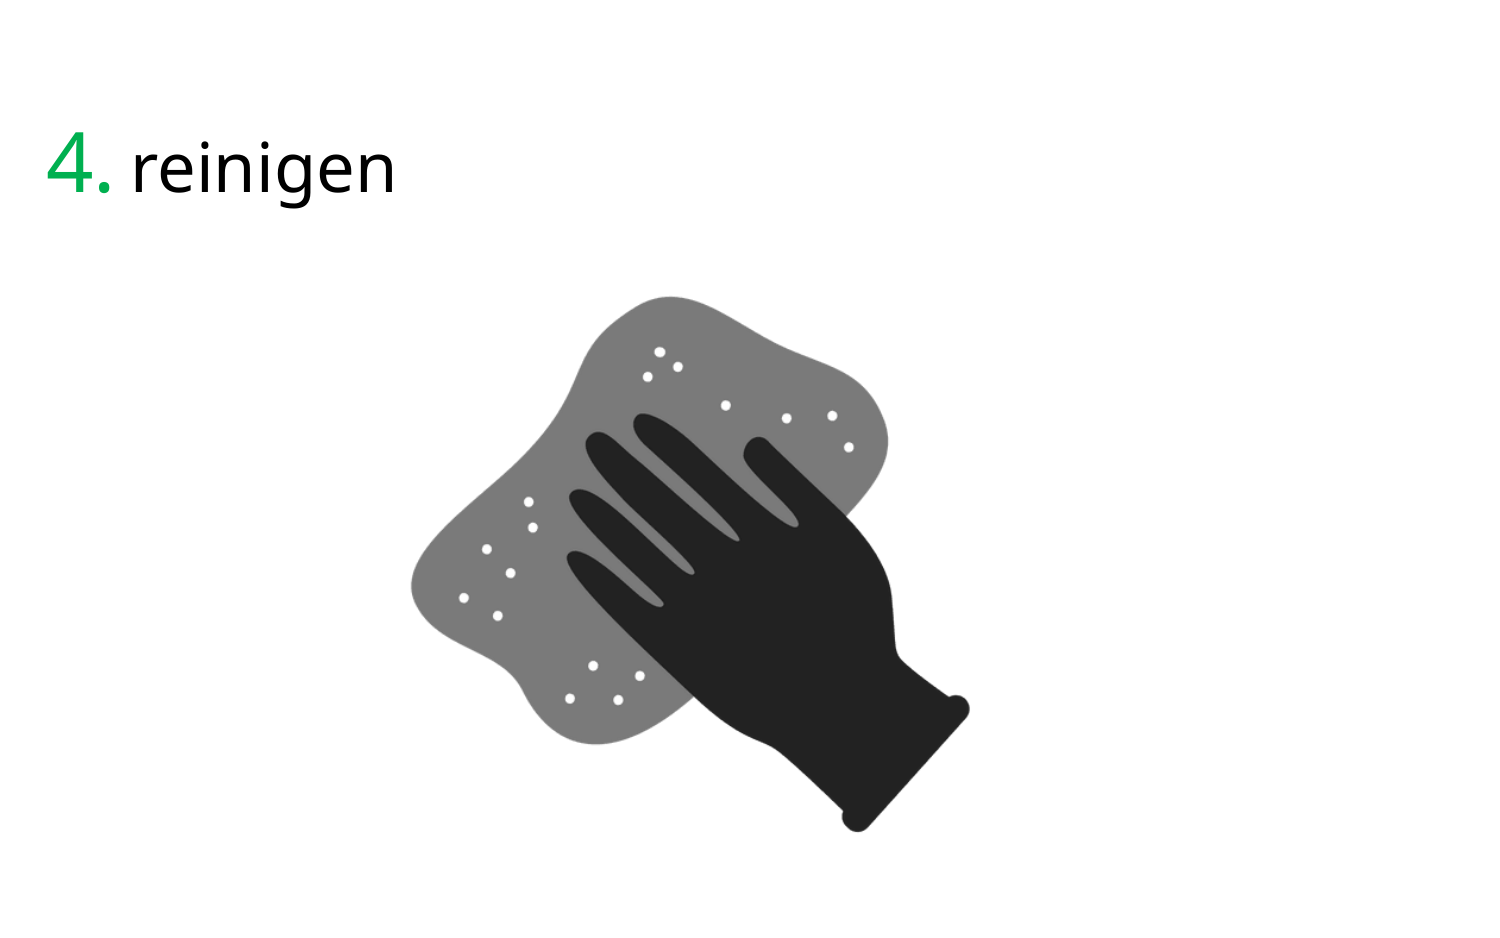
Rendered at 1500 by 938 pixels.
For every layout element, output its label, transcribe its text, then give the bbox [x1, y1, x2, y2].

picture [386, 260, 995, 869]
title reinigen [31, 79, 1500, 261]
